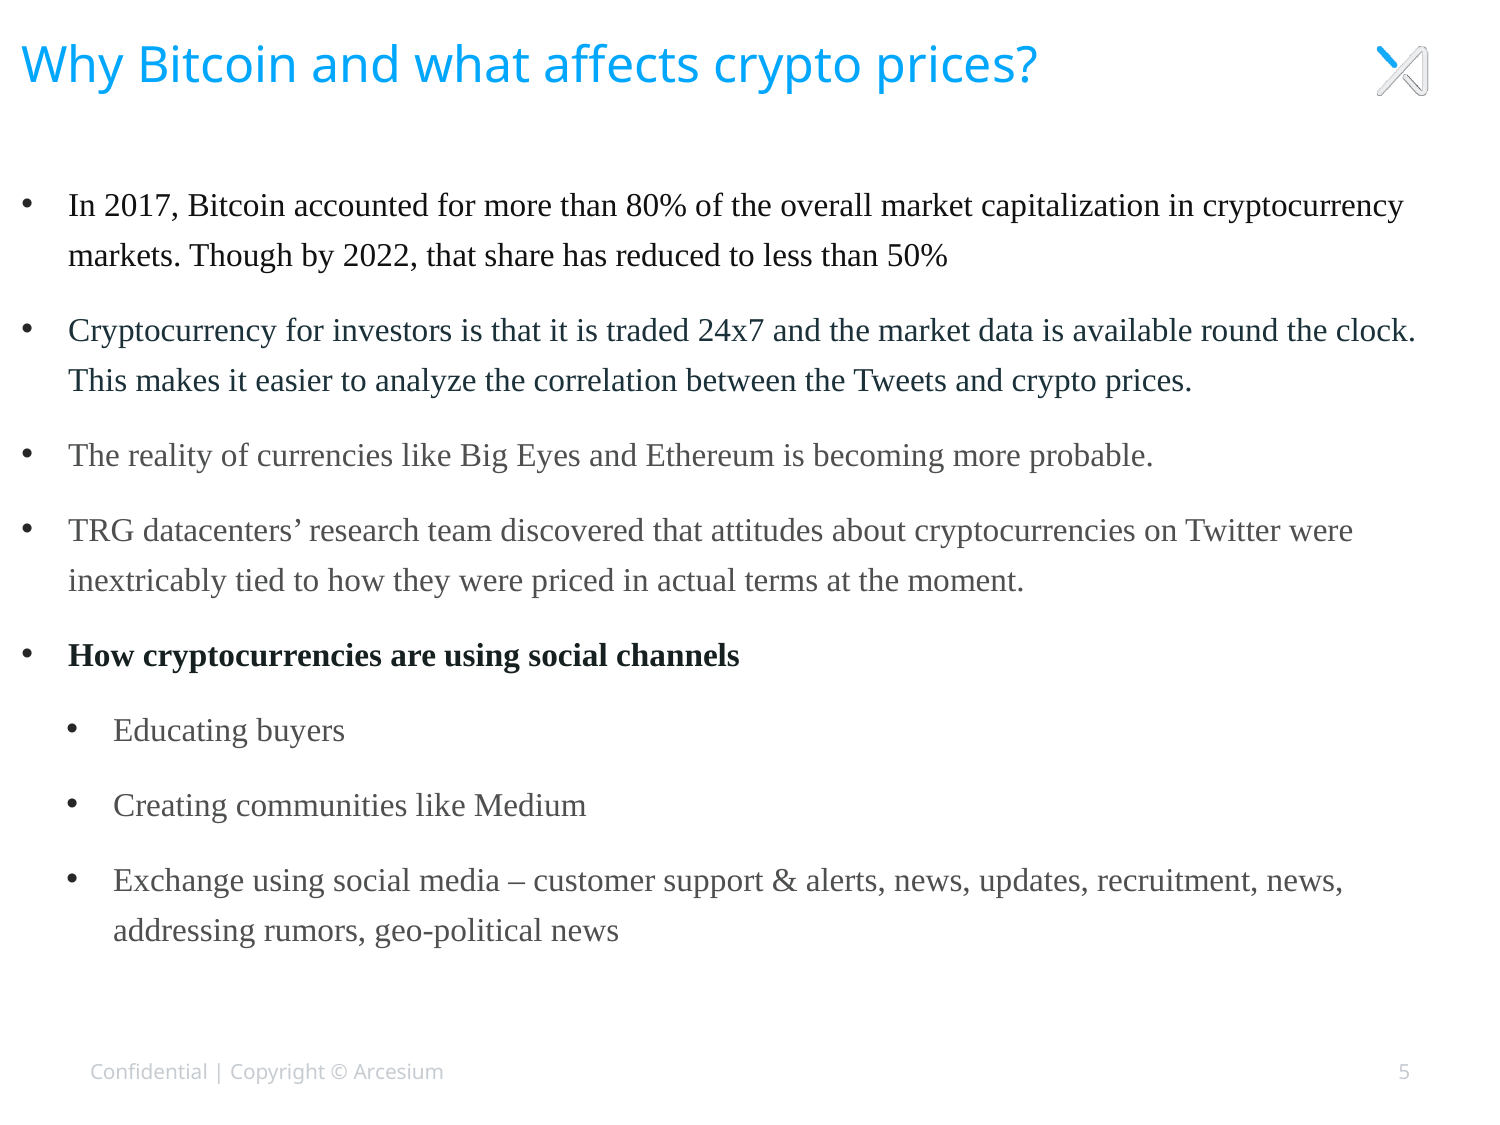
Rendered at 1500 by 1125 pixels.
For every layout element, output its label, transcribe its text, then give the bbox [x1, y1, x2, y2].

picture [1373, 42, 1431, 100]
slide_number 5 [1362, 1042, 1425, 1103]
footer Confidential | Copyright © Arcesium [75, 1042, 563, 1103]
list In 2017, Bitcoin accounted for more than 80% of the overall market capitalization in cryptocurrency markets. Though by 2022, that share has reduced to less than 50% Cryptocurrency for investors is that it is traded 24x7 and the market data is available round the clock. This makes it easier to analyze the correlation between the Tweets and crypto prices. The reality of currencies like Big Eyes and Ethereum is becoming more probable. TRG datacenters’ research team discovered that attitudes about cryptocurrencies on Twitter were inextricably tied to how they were priced in actual terms at the moment. How cryptocurrencies are using social channels Educating buyers Creating communities like Medium Exchange using social media – customer support & alerts, news, updates, recruitment, news, addressing rumors, geo-political news [6, 165, 1450, 1003]
title Why Bitcoin and what affects crypto prices? [6, 25, 1119, 106]
